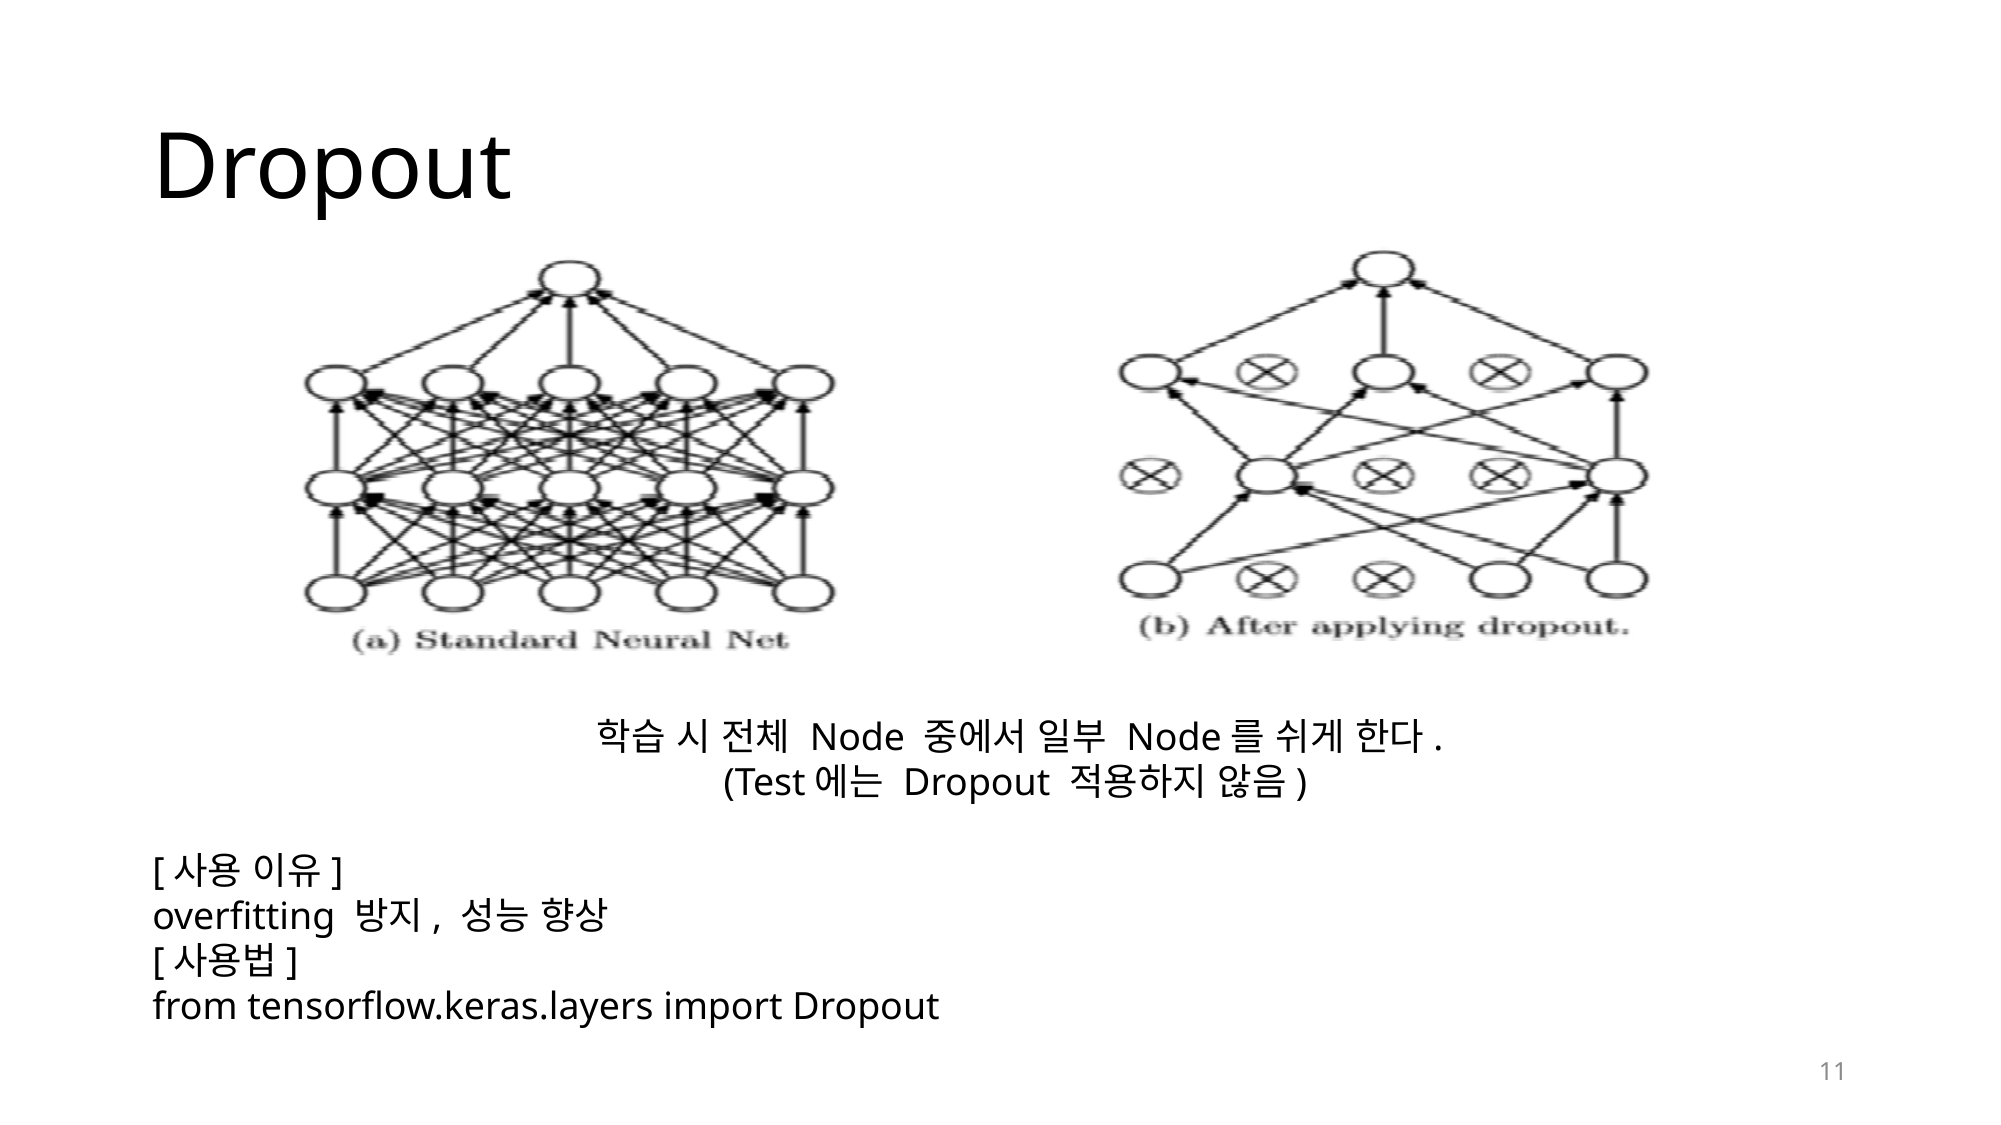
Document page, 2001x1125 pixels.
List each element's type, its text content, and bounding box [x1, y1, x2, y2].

picture [276, 251, 888, 679]
slide_number 11 [1412, 1042, 1863, 1103]
text_box 학습 시 전체 Node 중에서 일부 Node를 쉬게 한다. (Test에는 Dropout 적용하지 않음) [581, 705, 1481, 811]
title Dropout [137, 59, 1863, 278]
text_box [사용 이유] overfitting 방지, 성능 향상 [사용법] from tensorflow.keras.layers import Dropout [137, 839, 1410, 1035]
picture [1088, 237, 1687, 679]
